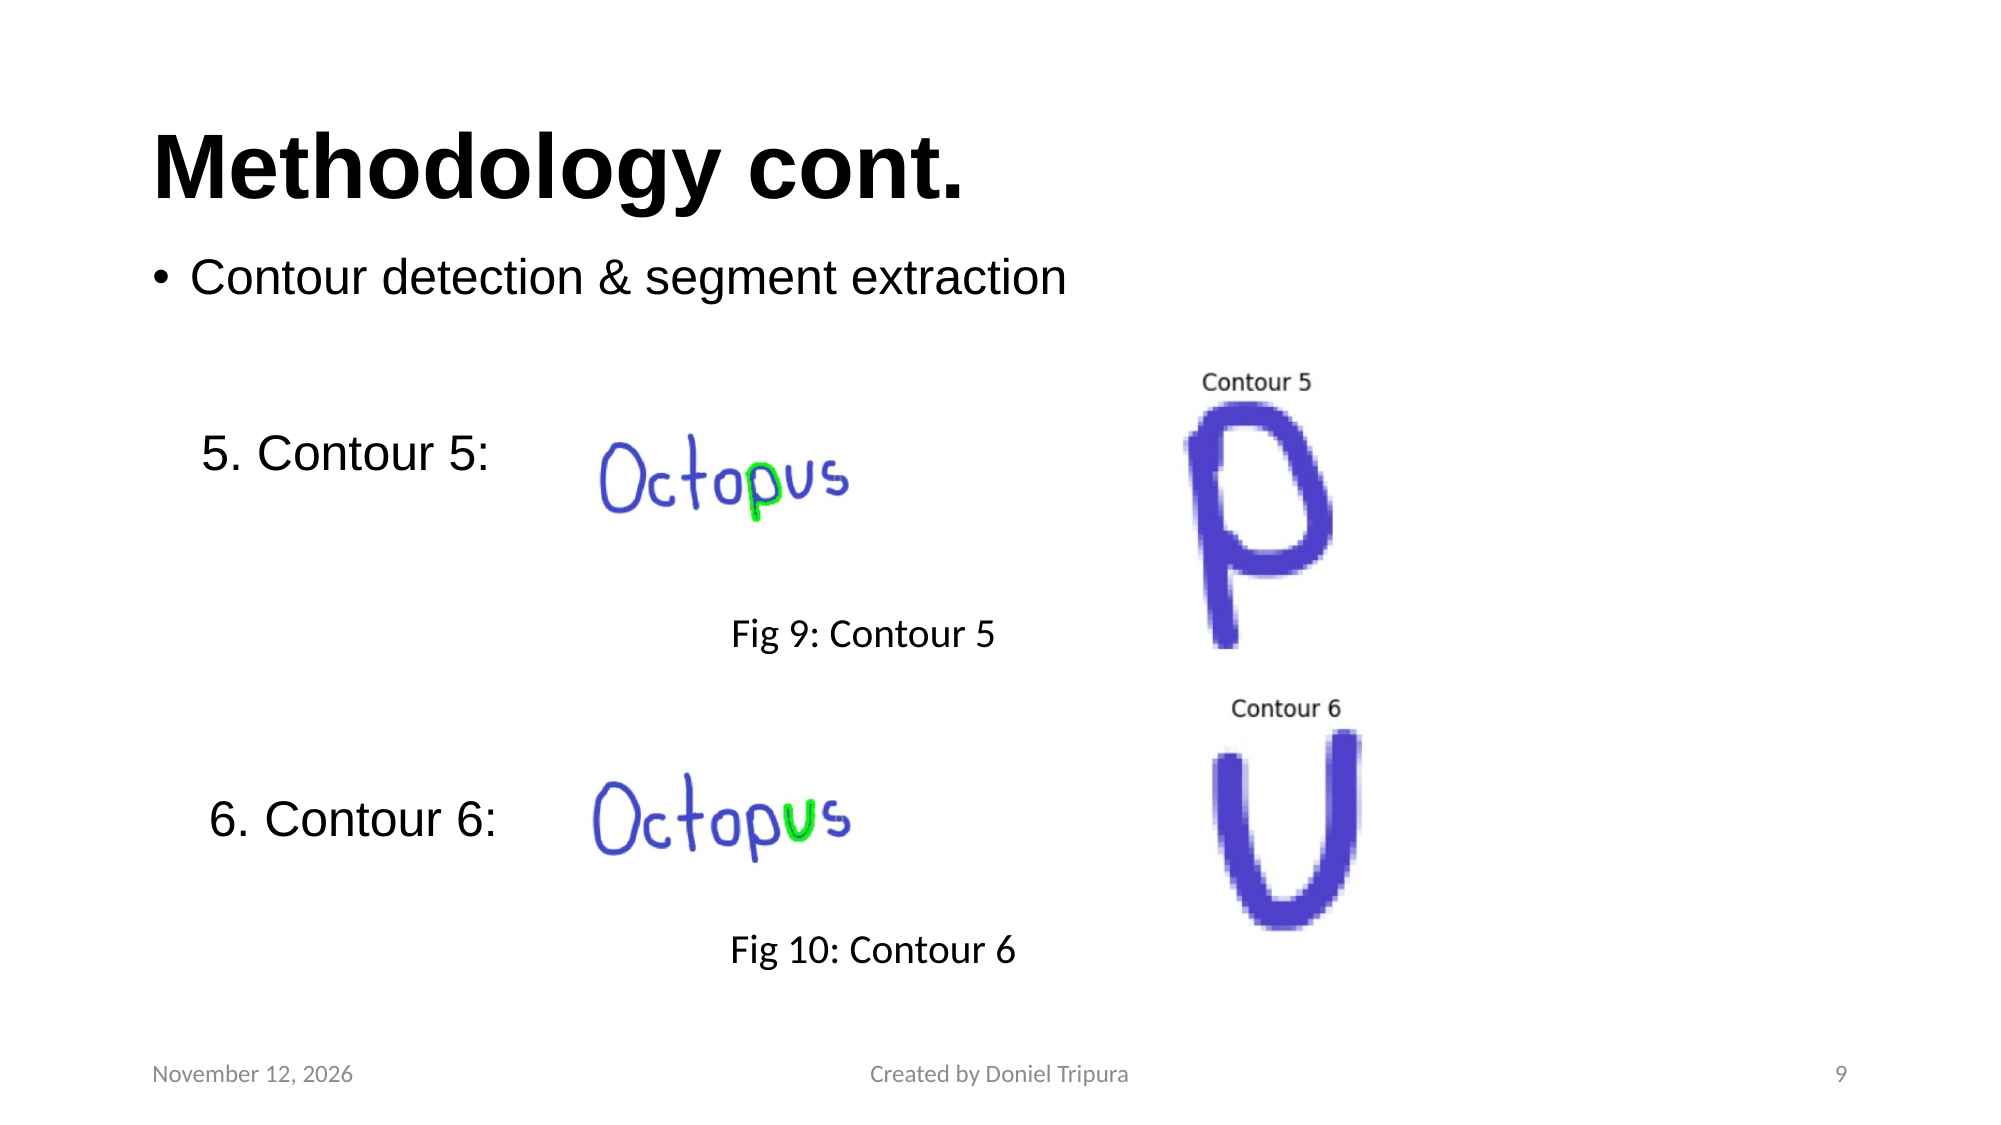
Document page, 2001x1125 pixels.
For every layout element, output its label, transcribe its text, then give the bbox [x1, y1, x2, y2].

slide_number 9 [1412, 1042, 1863, 1103]
text_box Contour detection & segment extraction [137, 244, 1119, 346]
text_box Fig 10: Contour 6 [715, 920, 1178, 981]
picture [560, 752, 872, 880]
text_box Fig 9: Contour 5 [716, 604, 1171, 665]
text_box 5. Contour 5: [186, 412, 570, 488]
text_box 6. Contour 6: [194, 779, 560, 854]
footer Created by Doniel Tripura [662, 1042, 1338, 1103]
picture [1171, 333, 1366, 975]
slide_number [137, 1042, 588, 1103]
title Methodology cont. [137, 59, 1863, 278]
picture [570, 393, 875, 542]
